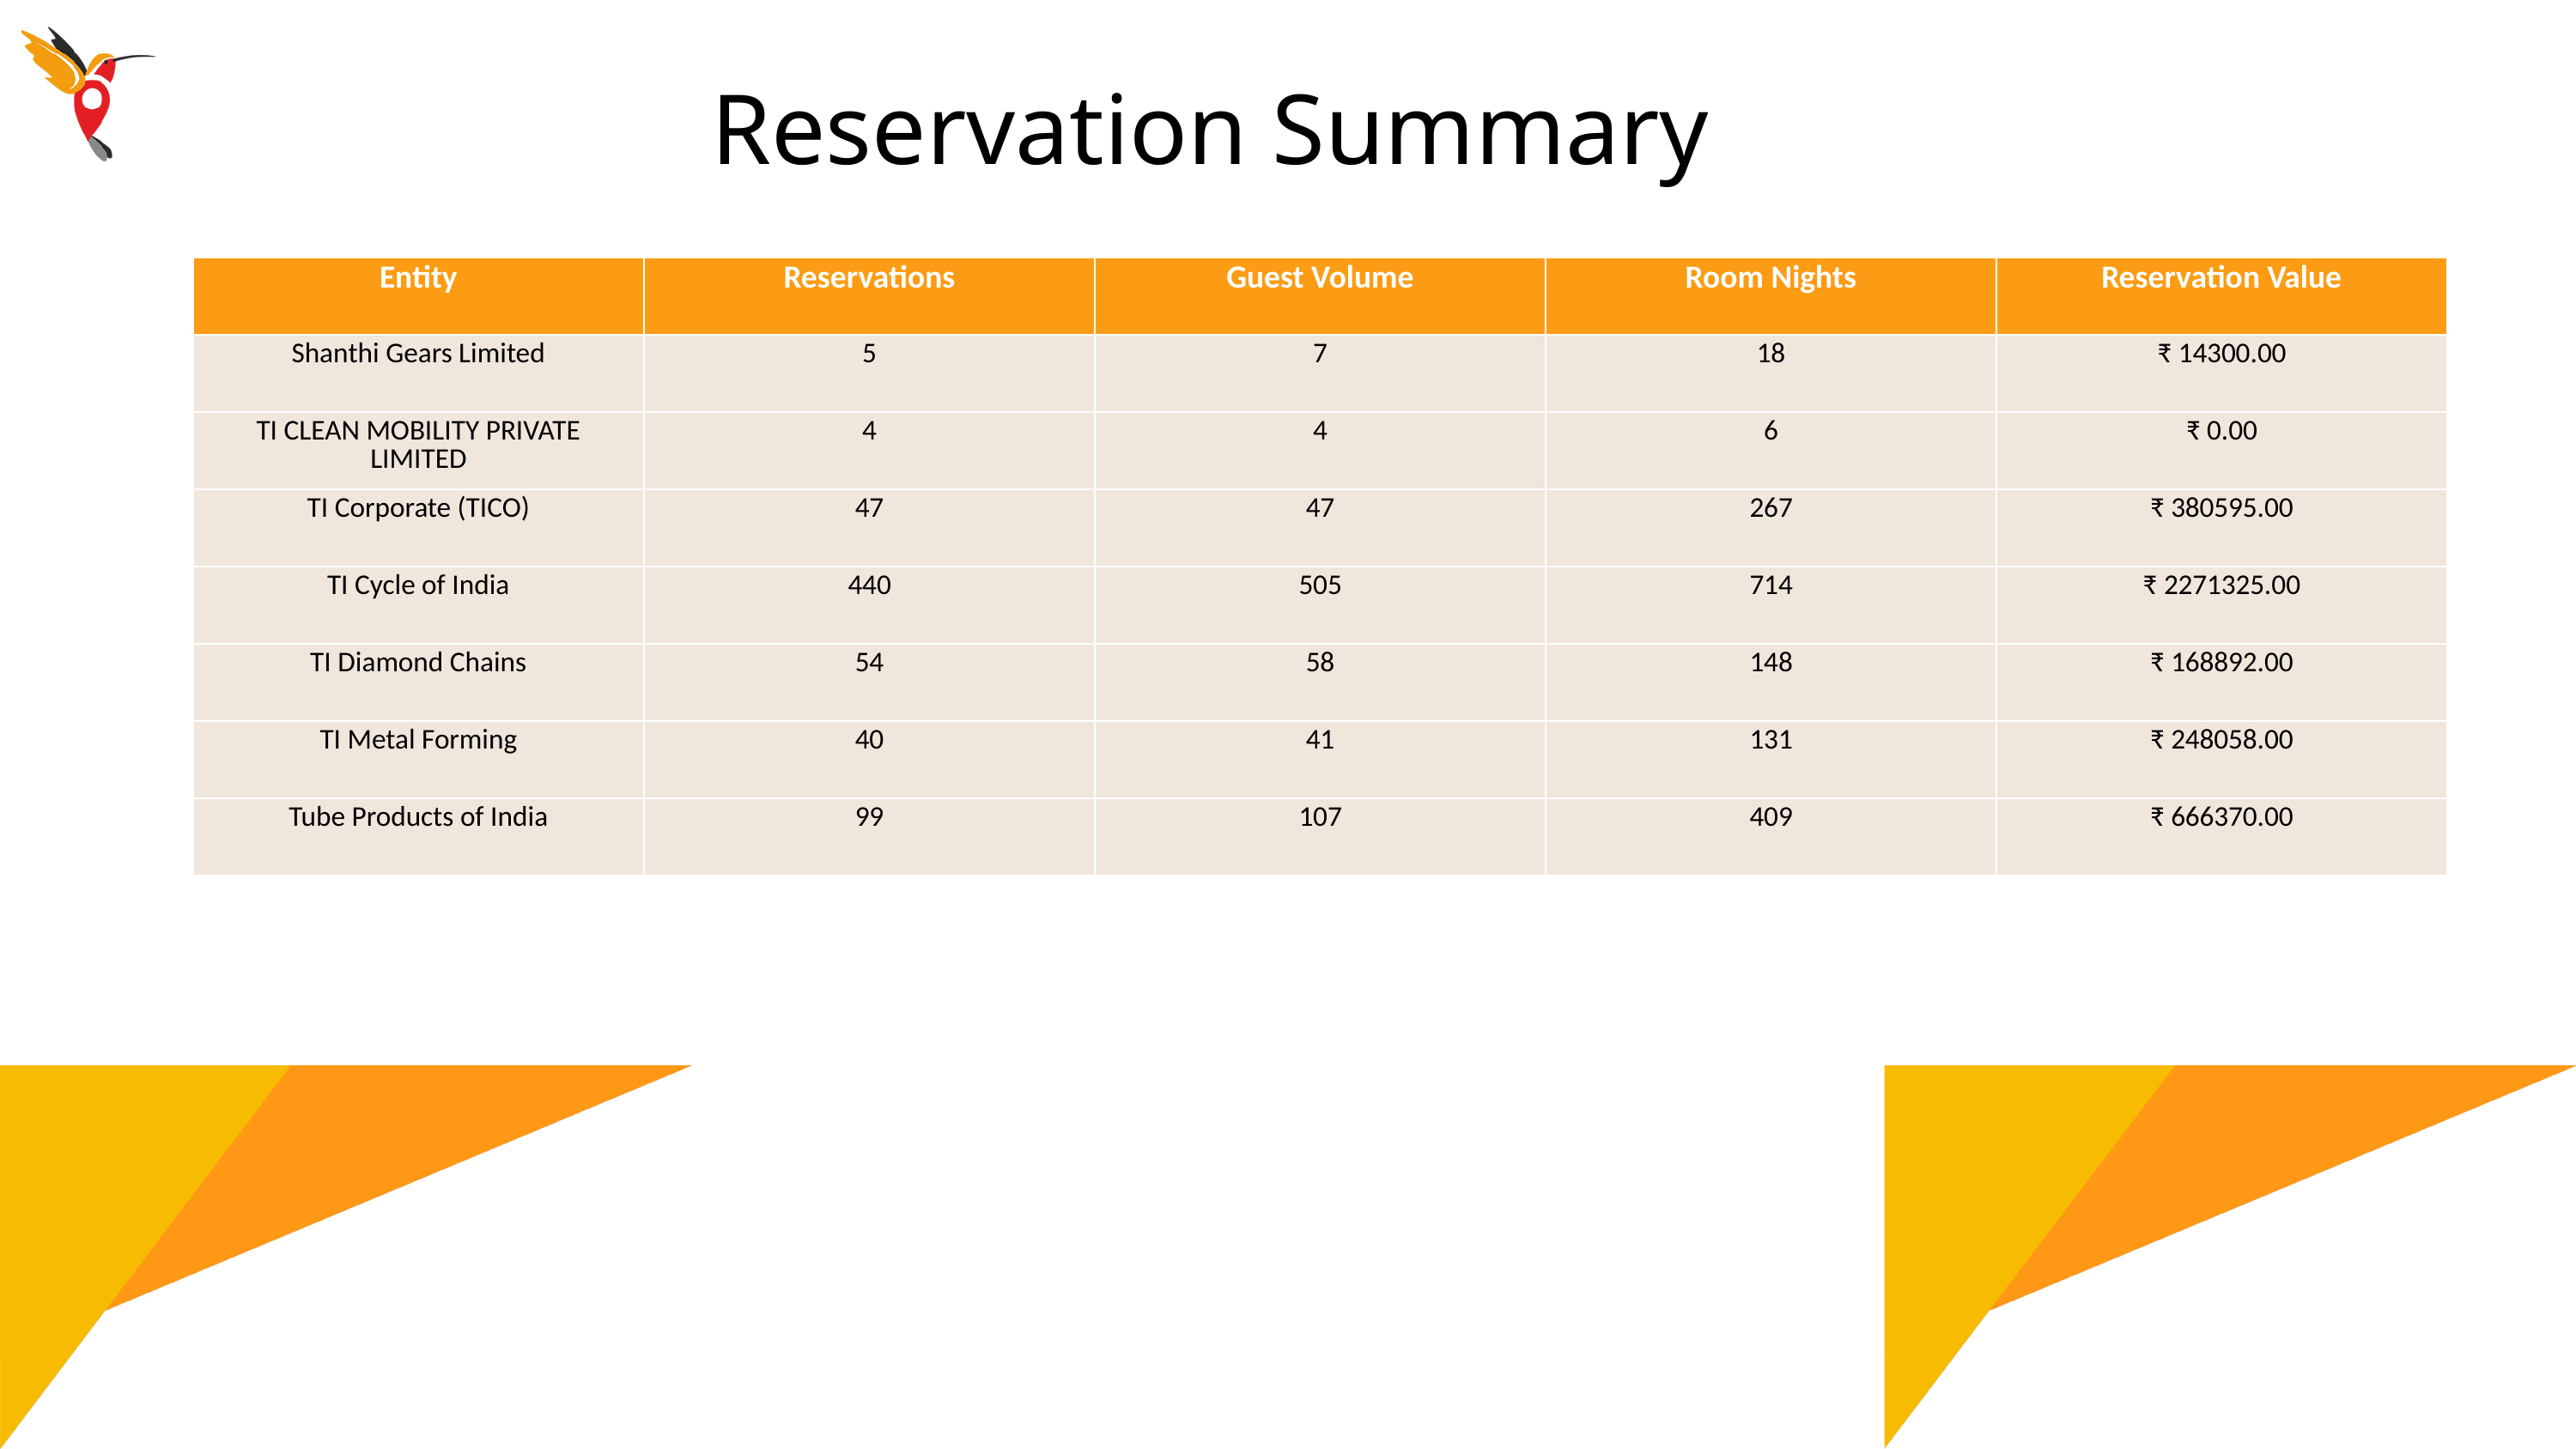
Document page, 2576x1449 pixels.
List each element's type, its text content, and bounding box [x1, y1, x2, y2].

table_cell 6 [1546, 413, 1996, 488]
table_cell TI Corporate (TICO) [194, 490, 643, 566]
table_cell TI Metal Forming [194, 722, 643, 797]
text_box Reservation Summary [535, 0, 1886, 254]
table_cell Shanthi Gears Limited [194, 336, 643, 411]
table_cell 505 [1096, 567, 1545, 643]
table_cell 409 [1546, 799, 1996, 875]
table_cell 131 [1546, 722, 1996, 797]
table_cell TI CLEAN MOBILITY PRIVATE LIMITED [194, 413, 643, 488]
table_cell 440 [645, 567, 1094, 643]
table_cell 7 [1096, 336, 1545, 411]
table_header Guest Volume [1096, 258, 1545, 334]
text_box [1884, 1065, 2576, 1449]
table_cell 99 [645, 799, 1094, 875]
table_cell 47 [1096, 490, 1545, 566]
table_cell 714 [1546, 567, 1996, 643]
text_box [0, 1065, 692, 1449]
table_cell 41 [1096, 722, 1545, 797]
table_cell ₹ 248058.00 [1997, 722, 2446, 797]
table_cell ₹ 168892.00 [1997, 645, 2446, 720]
table_header Reservation Value [1997, 258, 2446, 334]
table_cell 267 [1546, 490, 1996, 566]
table_cell 54 [645, 645, 1094, 720]
table_cell 18 [1546, 336, 1996, 411]
table_cell 47 [645, 490, 1094, 566]
table_cell Tube Products of India [194, 799, 643, 875]
table_cell 40 [645, 722, 1094, 797]
table_header Reservations [645, 258, 1094, 334]
table_cell ₹ 0.00 [1997, 413, 2446, 488]
table_cell 4 [1096, 413, 1545, 488]
table_cell ₹ 380595.00 [1997, 490, 2446, 566]
text_box [21, 27, 155, 161]
table_cell 58 [1096, 645, 1545, 720]
table_header Room Nights [1546, 258, 1996, 334]
table_cell 5 [645, 336, 1094, 411]
table_cell 4 [645, 413, 1094, 488]
table_cell ₹ 666370.00 [1997, 799, 2446, 875]
table_cell TI Diamond Chains [194, 645, 643, 720]
table_cell TI Cycle of India [194, 567, 643, 643]
table_header Entity [194, 258, 643, 334]
table_cell 107 [1096, 799, 1545, 875]
table_cell ₹ 14300.00 [1997, 336, 2446, 411]
table_cell 148 [1546, 645, 1996, 720]
table_cell ₹ 2271325.00 [1997, 567, 2446, 643]
